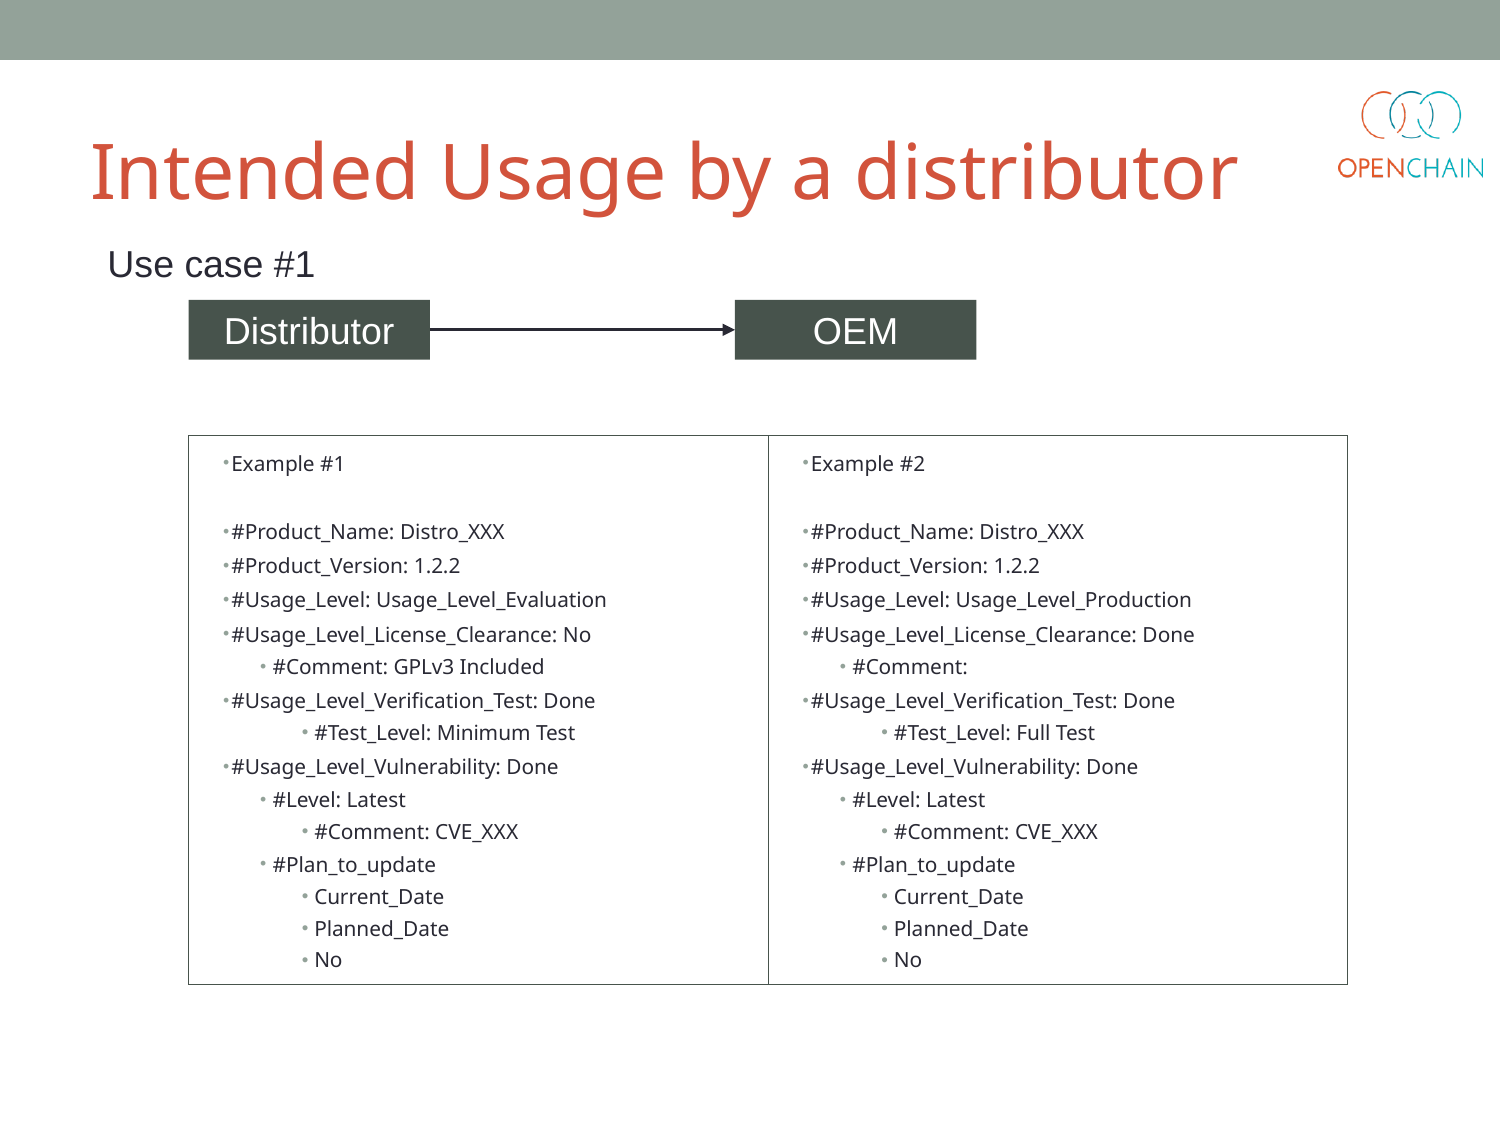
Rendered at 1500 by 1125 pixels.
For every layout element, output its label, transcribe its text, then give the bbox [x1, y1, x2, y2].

list Example #1 #Product_Name: Distro_XXX #Product_Version: 1.2.2 #Usage_Level: Usage_Level_Evaluation #Usage_Level_License_Clearance: No #Comment: GPLv3 Included #Usage_Level_Verification_Test: Done #Test_Level: Minimum Test #Usage_Level_Vulnerability: Done #Level: Latest #Comment: CVE_XXX #Plan_to_update Current_Date Planned_Date No [188, 435, 768, 985]
title Intended Usage by a distributor [75, 87, 1425, 250]
picture [1425, 91, 1483, 178]
text_box OEM [734, 299, 977, 360]
text_box Use case #1 [92, 232, 335, 292]
text_box Distributor [188, 299, 430, 360]
text_box Example #2 #Product_Name: Distro_XXX #Product_Version: 1.2.2 #Usage_Level: Usage_Level_Production #Usage_Level_License_Clearance: Done #Comment: #Usage_Level_Verification_Test: Done #Test_Level: Full Test #Usage_Level_Vulnerability: Done #Level: Latest #Comment: CVE_XXX #Plan_to_update Current_Date Planned_Date No [768, 435, 1348, 985]
